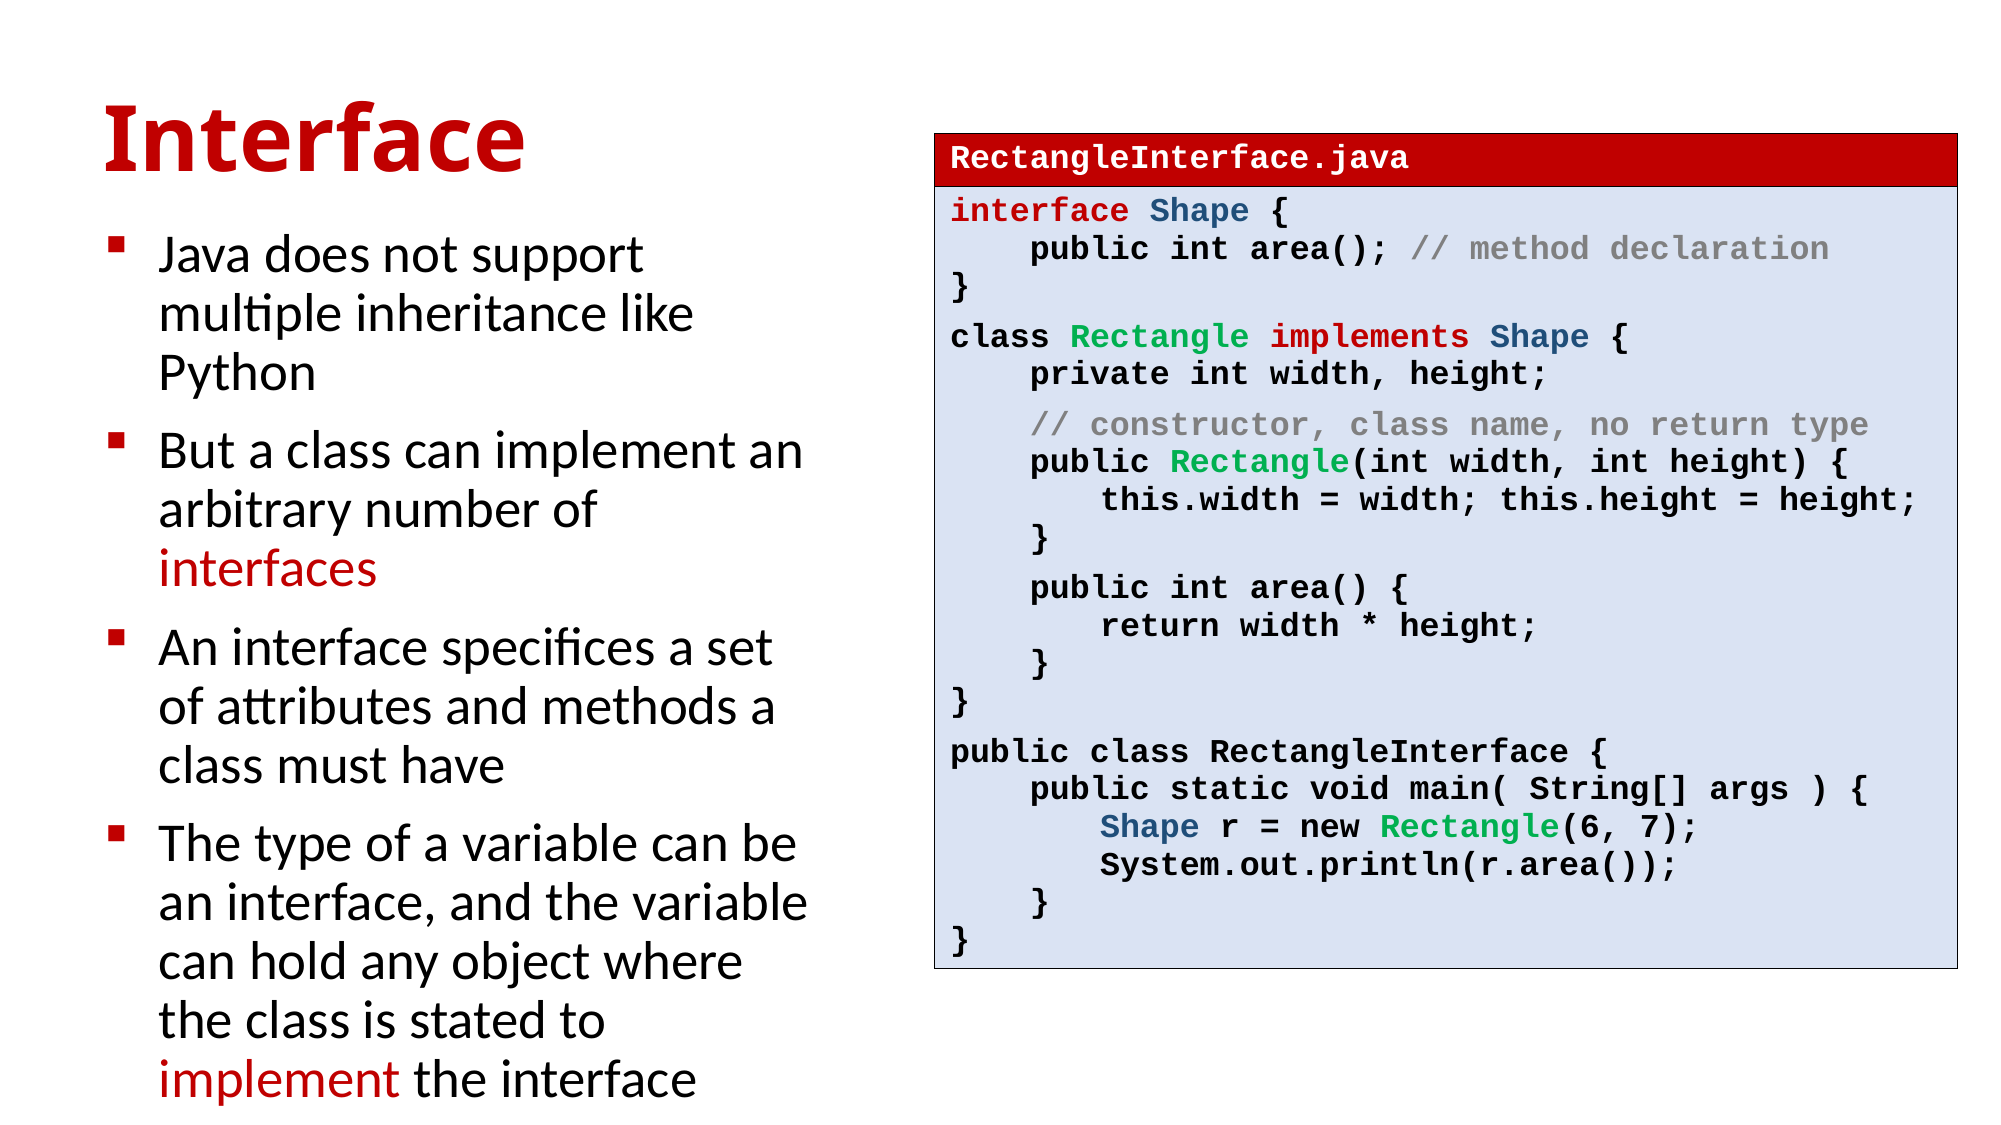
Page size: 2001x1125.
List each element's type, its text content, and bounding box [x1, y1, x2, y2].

title Interface [88, 32, 1814, 250]
list Java does not support multiple inheritance like Python But a class can implement an arbitrary number of interfaces An interface specifices a set of attributes and methods a class must have The type of a variable can be an interface, and the variable can hold any object where the class is stated to implement the interface [88, 217, 844, 1125]
table_cell interface Shape { public int area(); // method declaration } class Rectangle implements Shape { private int width, height; // constructor, class name, no return type public Rectangle(int width, int height) { this.width = width; this.height = height; } public int area() { return width * height; } } public class RectangleInterface { public static void main( String[] args ) { Shape r = new Rectangle(6, 7); System.out.println(r.area()); } } [935, 187, 1957, 968]
table_header RectangleInterface.java [935, 134, 1957, 186]
